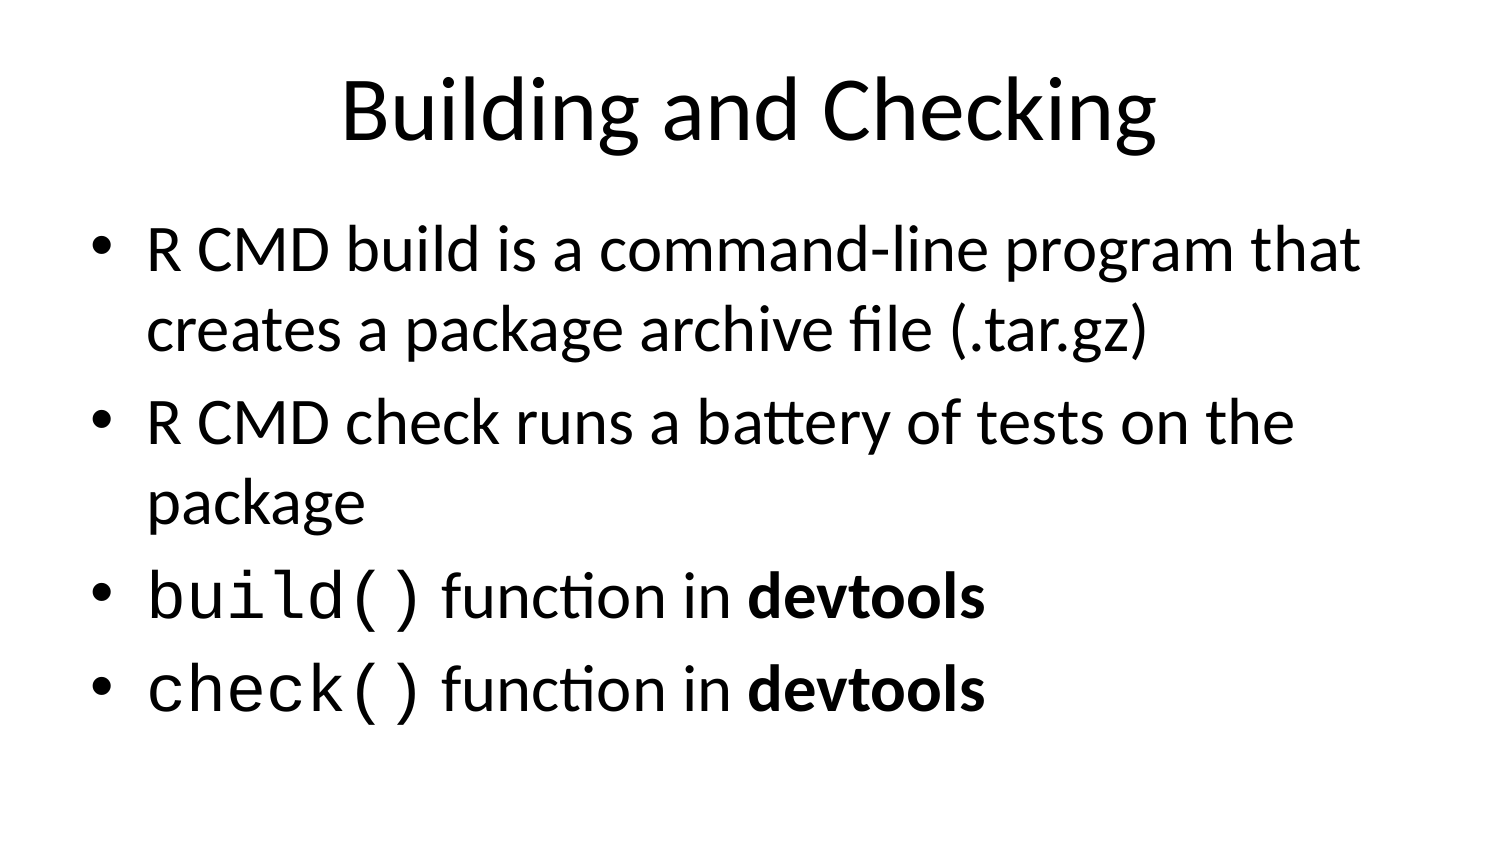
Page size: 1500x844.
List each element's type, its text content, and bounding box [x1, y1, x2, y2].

title Building and Checking [75, 33, 1425, 175]
list R CMD build is a command-line program that creates a package archive file (.tar.gz) R CMD check runs a battery of tests on the package build() function in devtools check() function in devtools [75, 196, 1425, 754]
